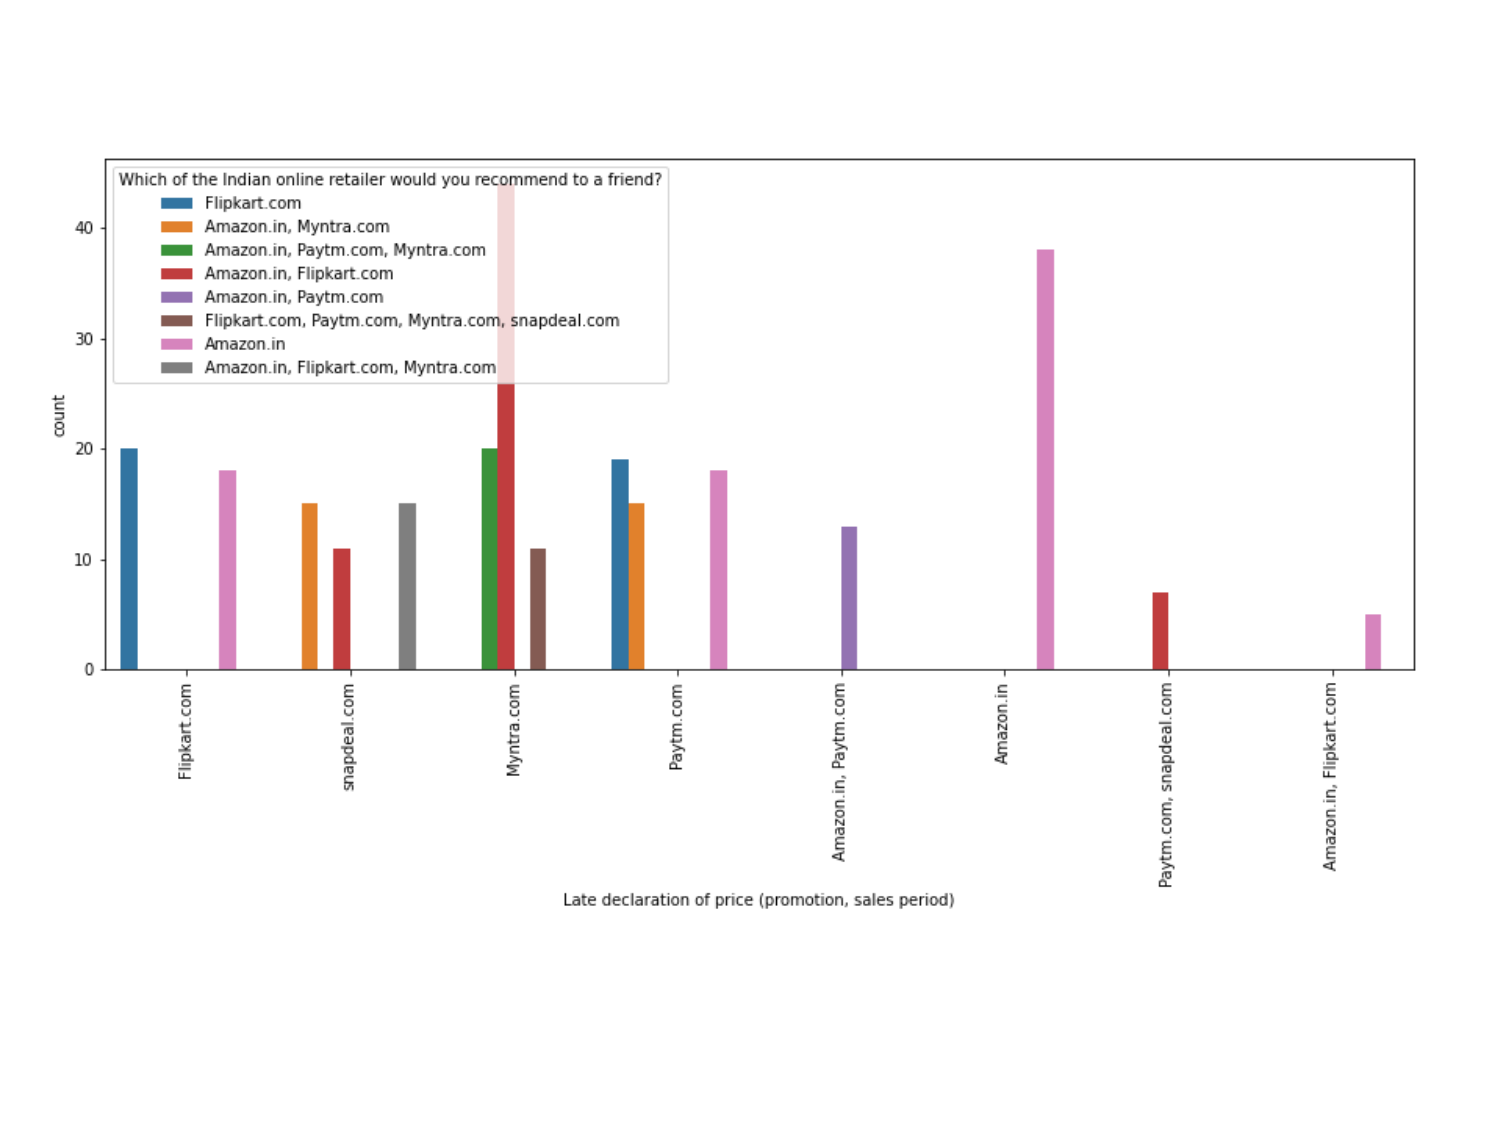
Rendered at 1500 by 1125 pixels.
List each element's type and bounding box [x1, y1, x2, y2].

picture [40, 148, 1425, 920]
